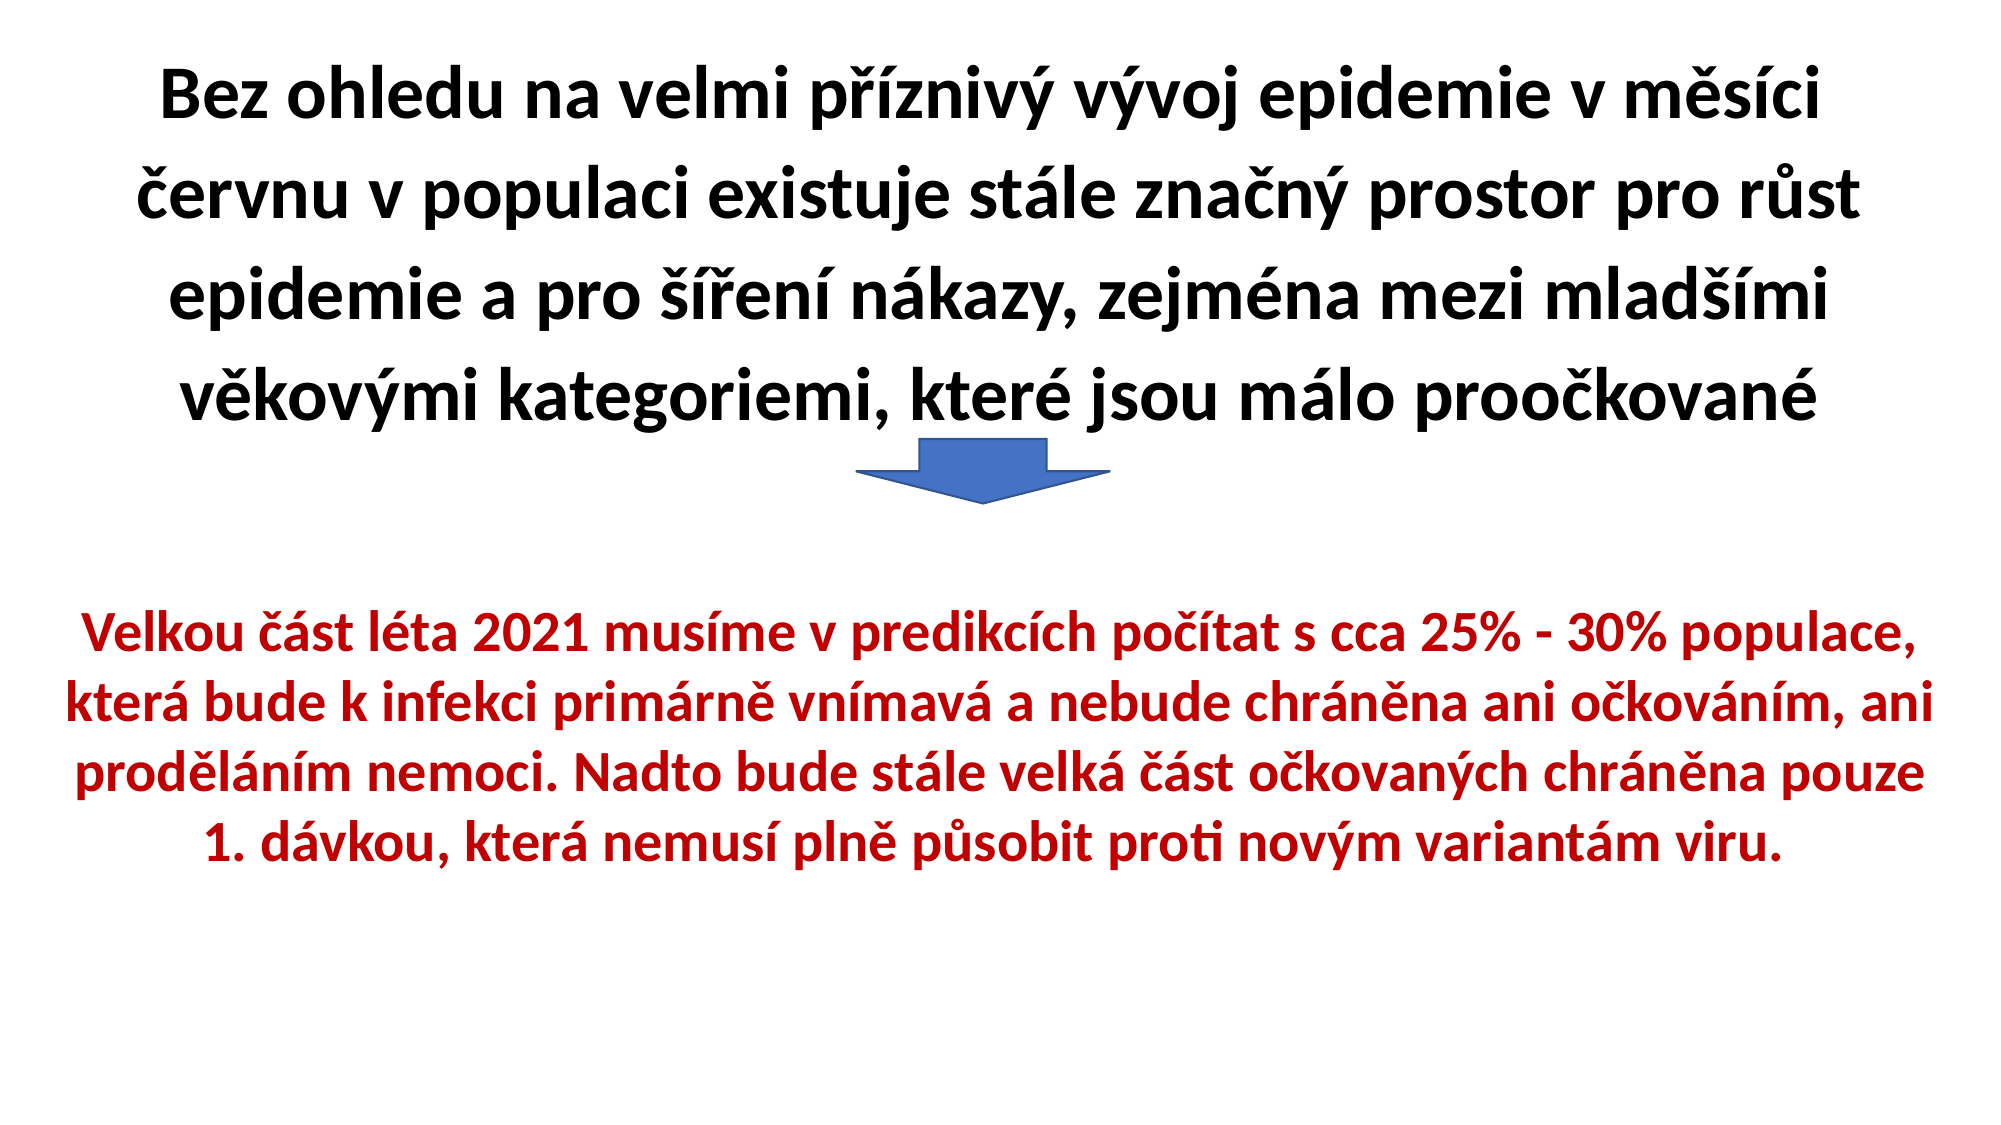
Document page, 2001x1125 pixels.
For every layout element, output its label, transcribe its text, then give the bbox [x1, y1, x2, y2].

text_box Bez ohledu na velmi příznivý vývoj epidemie v měsíci červnu v populaci existuje stále značný prostor pro růst epidemie a pro šíření nákazy, zejména mezi mladšími věkovými kategoriemi, které jsou málo proočkované [47, 45, 1954, 449]
text_box [855, 449, 1111, 505]
text_box Velkou část léta 2021 musíme v predikcích počítat s cca 25% - 30% populace, která bude k infekci primárně vnímavá a nebude chráněna ani očkováním, ani proděláním nemoci. Nadto bude stále velká část očkovaných chráněna pouze 1. dávkou, která nemusí plně působit proti novým variantám viru. [30, 586, 1970, 881]
